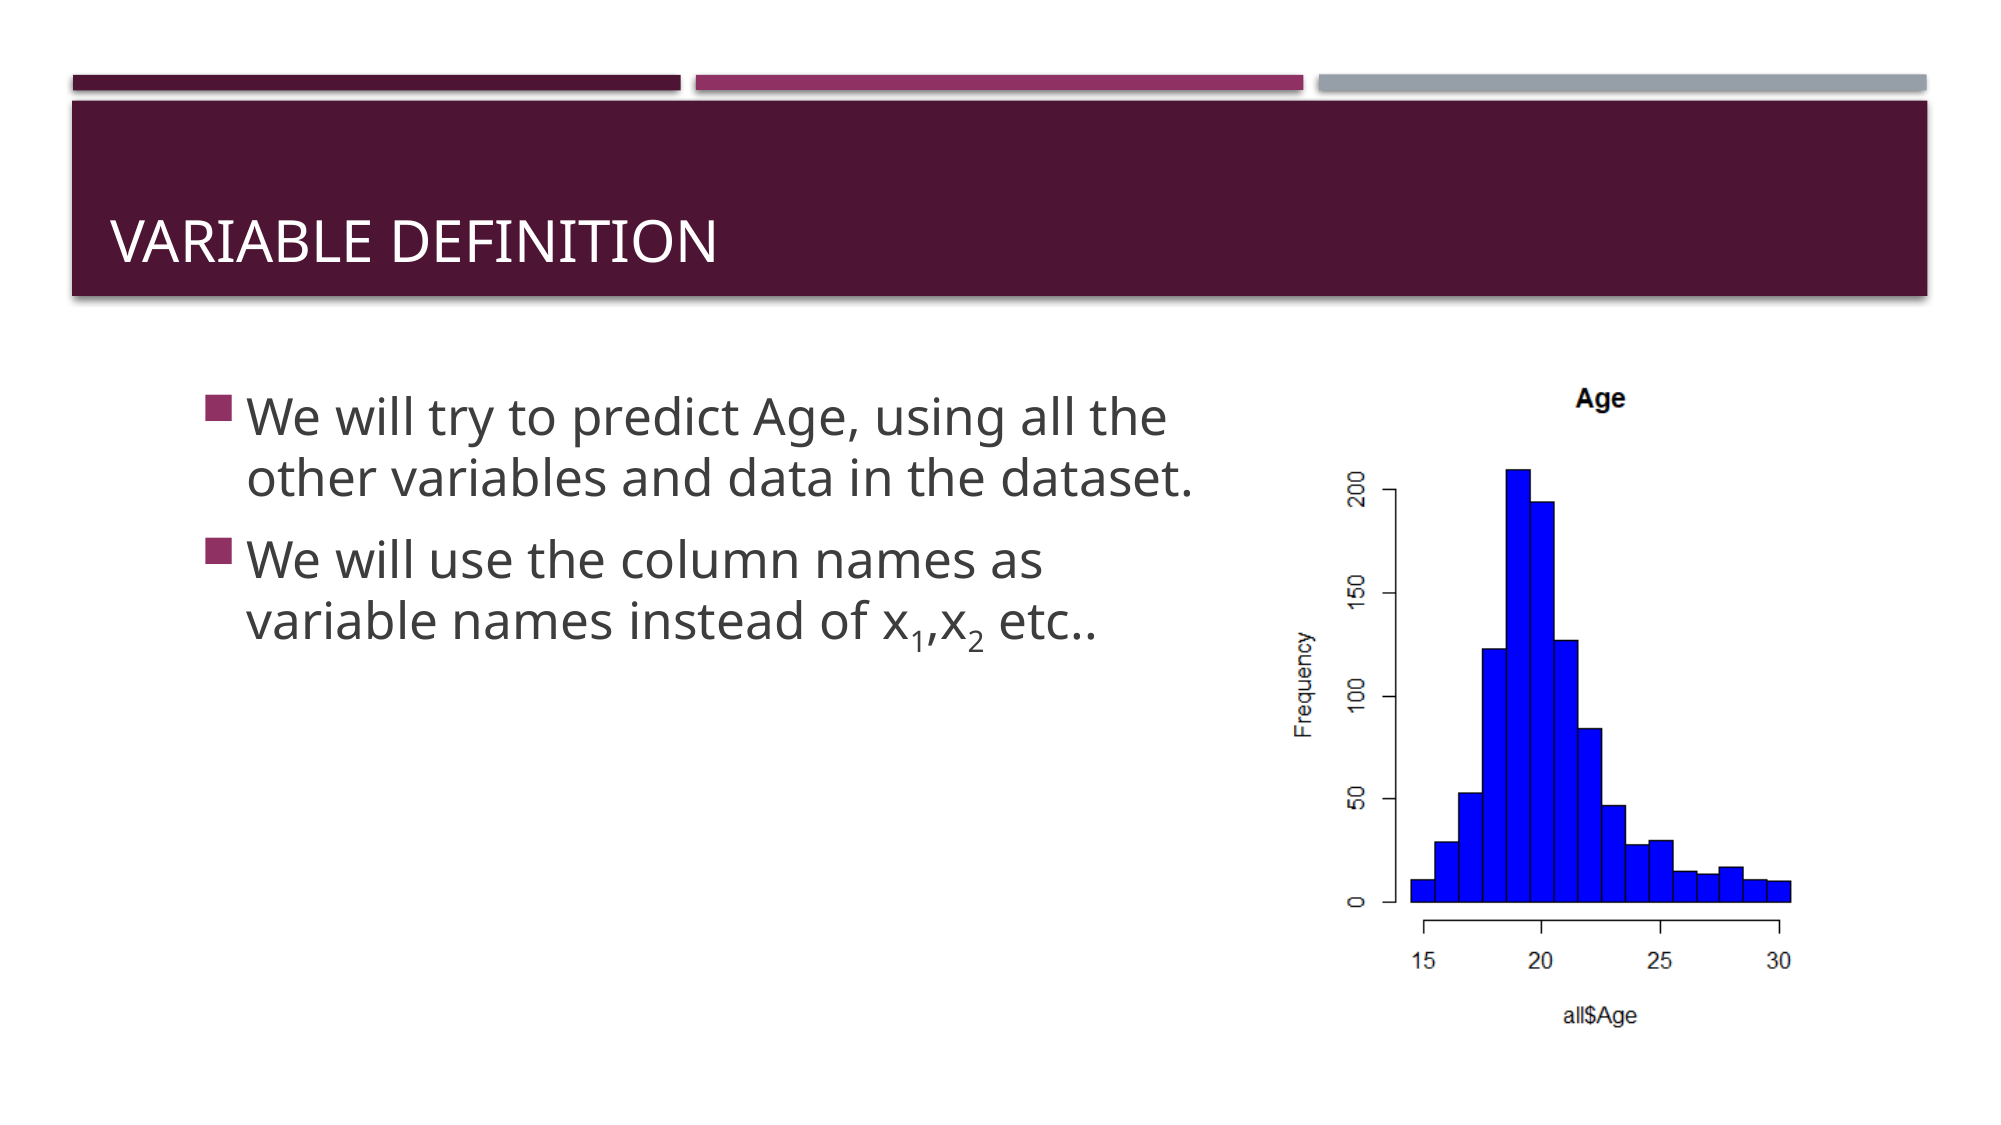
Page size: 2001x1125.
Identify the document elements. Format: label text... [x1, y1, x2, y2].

title Variable Definition [95, 115, 1905, 282]
picture [1285, 342, 1863, 1058]
list We will try to predict Age, using all the other variables and data in the dataset. We will use the column names as variable names instead of x1,x2 etc.. [137, 373, 1254, 670]
